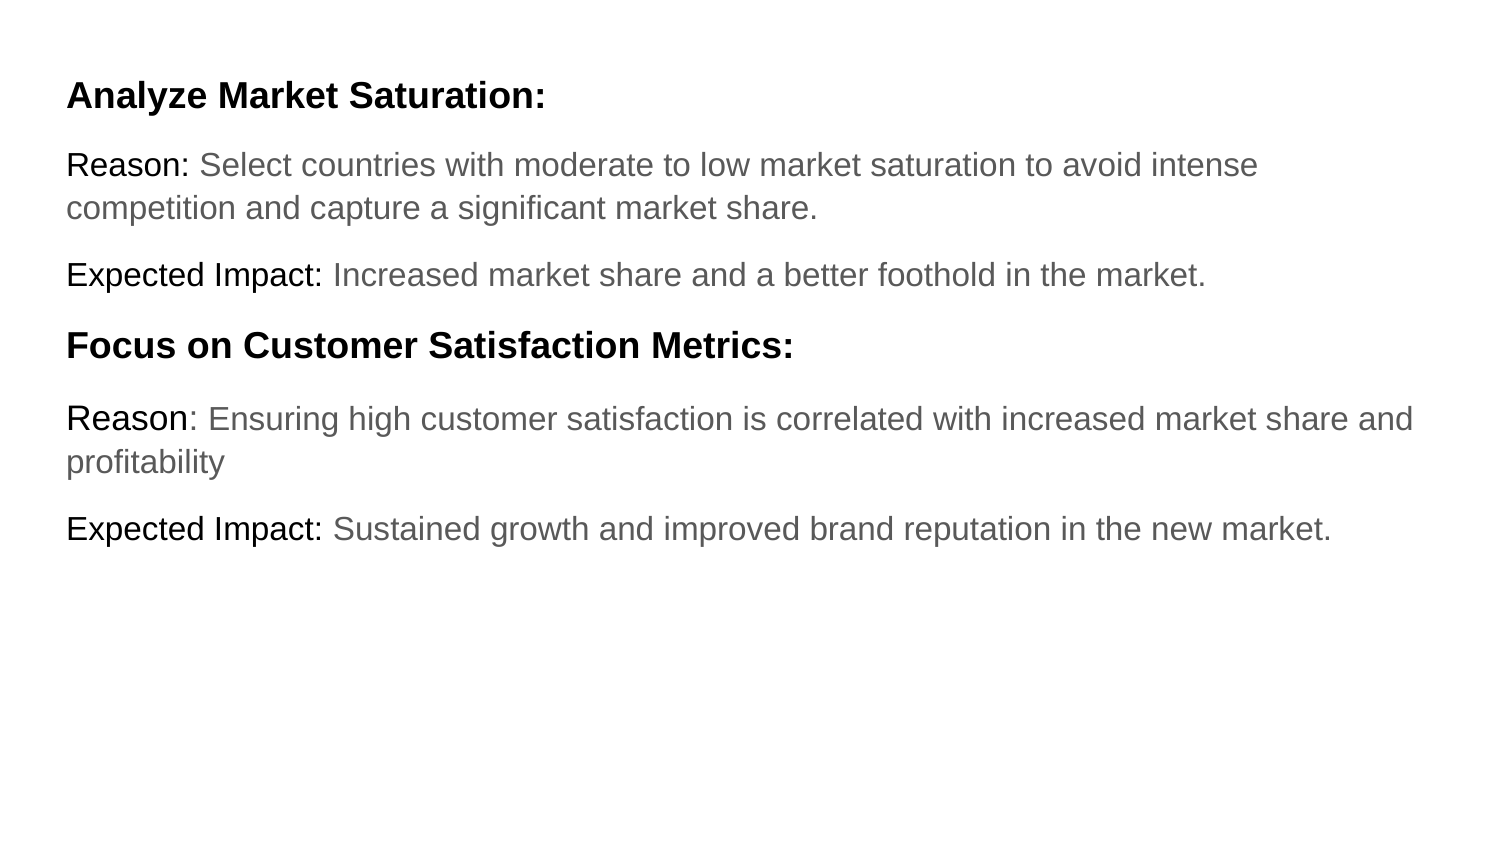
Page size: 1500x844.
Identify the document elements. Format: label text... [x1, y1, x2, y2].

list Analyze Market Saturation: Reason: Select countries with moderate to low market saturation to avoid intense competition and capture a significant market share. Expected Impact: Increased market share and a better foothold in the market. Focus on Customer Satisfaction Metrics: Reason: Ensuring high customer satisfaction is correlated with increased market share and profitability Expected Impact: Sustained growth and improved brand reputation in the new market. [51, 52, 1449, 750]
